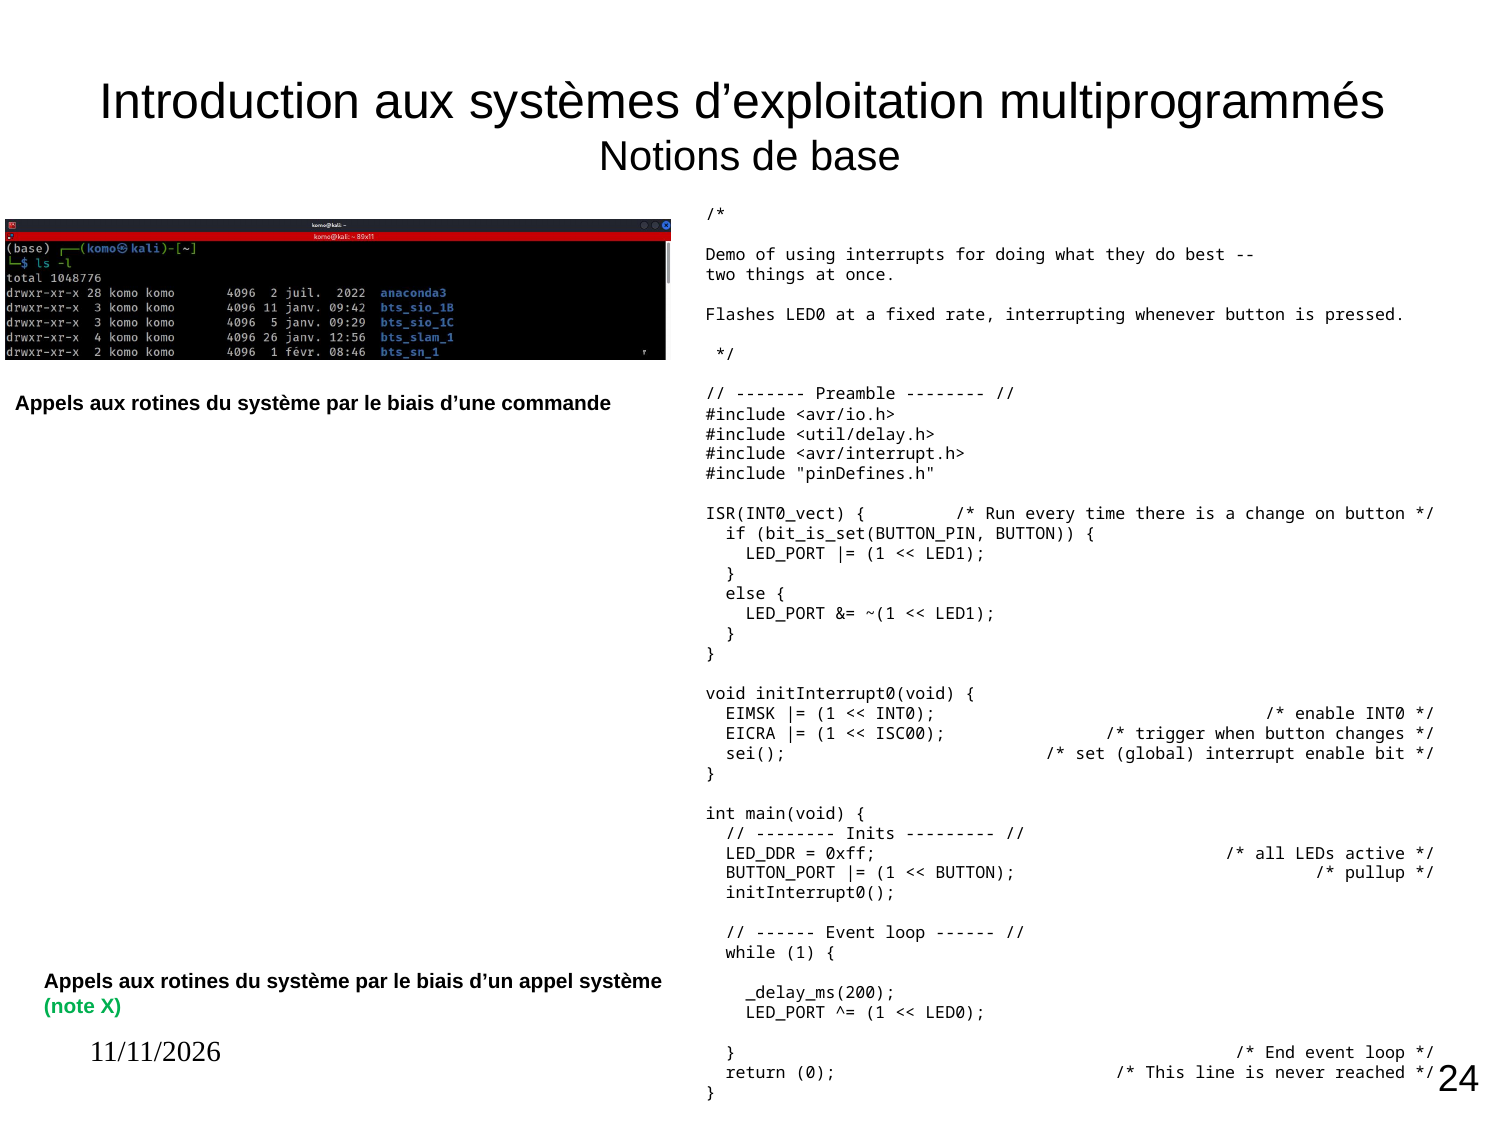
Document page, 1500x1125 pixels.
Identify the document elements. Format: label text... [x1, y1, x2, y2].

text_box Appels aux rotines du système par le biais d’une commande [0, 382, 645, 423]
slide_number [74, 1051, 426, 1103]
text_box /* Demo of using interrupts for doing what they do best -- two things at once. Flashes LED0 at a fixed rate, interrupting whenever button is pressed. */ // ------- Preamble -------- // #include <avr/io.h> #include <util/delay.h> #include <avr/interrupt.h> #include "pinDefines.h" ISR(INT0_vect) { /* Run every time there is a change on button */ if (bit_is_set(BUTTON_PIN, BUTTON)) { LED_PORT |= (1 << LED1); } else { LED_PORT &= ~(1 << LED1); } } void initInterrupt0(void) { EIMSK |= (1 << INT0); /* enable INT0 */ EICRA |= (1 << ISC00); /* trigger when button changes */ sei(); /* set (global) interrupt enable bit */ } int main(void) { // -------- Inits --------- // LED_DDR = 0xff; /* all LEDs active */ BUTTON_PORT |= (1 << BUTTON); /* pullup */ initInterrupt0(); // ------ Event loop ------ // while (1) { _delay_ms(200); LED_PORT ^= (1 << LED0); } /* End event loop */ return (0); /* This line is never reached */ } [690, 196, 1492, 1110]
picture [5, 219, 671, 360]
text_box Appels aux rotines du système par le biais d’un appel système (note X) [29, 960, 695, 1051]
title Introduction aux systèmes d’exploitation multiprogrammés Notions de base [74, 9, 1426, 198]
slide_number 24 [1422, 1046, 1497, 1125]
